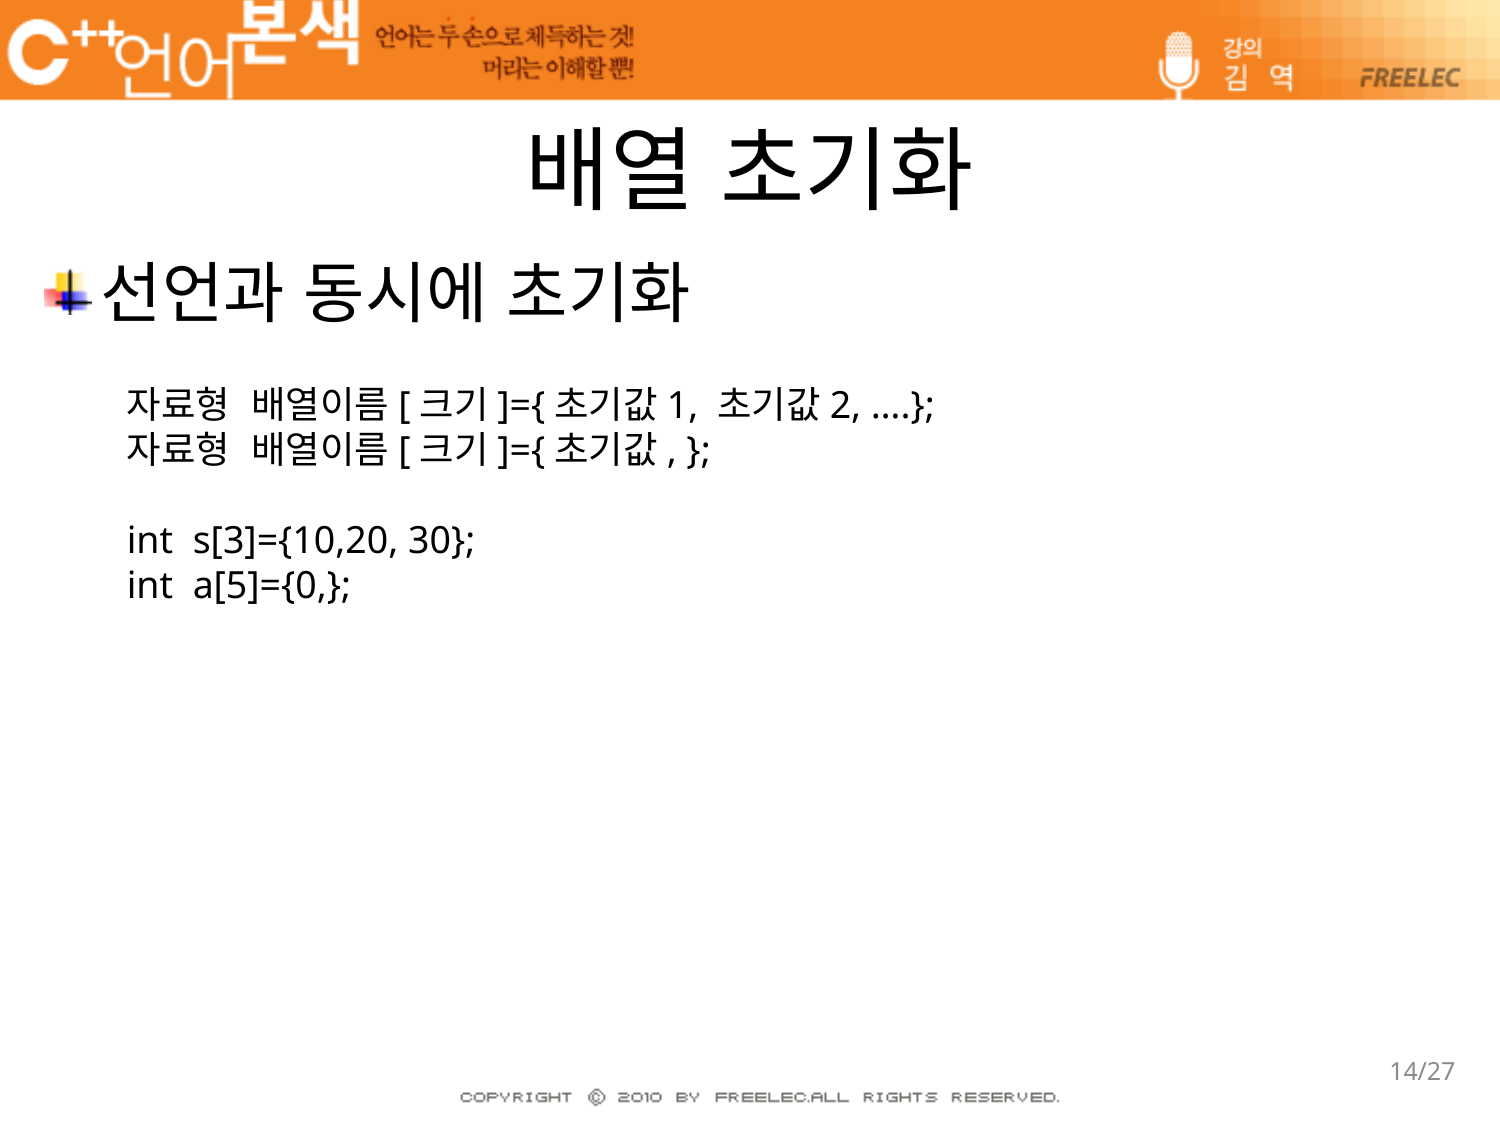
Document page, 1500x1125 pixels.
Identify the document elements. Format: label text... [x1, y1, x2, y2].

list 선언과 동시에 초기화 [29, 243, 1471, 1005]
text_box 자료형 배열이름[크기]={초기값1, 초기값2, ….}; 자료형 배열이름[크기]={초기값, }; int s[3]={10,20, 30}; int a[5]={0,}; [112, 373, 1424, 614]
slide_number 14/27 [1074, 1042, 1471, 1103]
picture [0, 0, 1500, 1125]
title 배열 초기화 [29, 101, 1471, 233]
